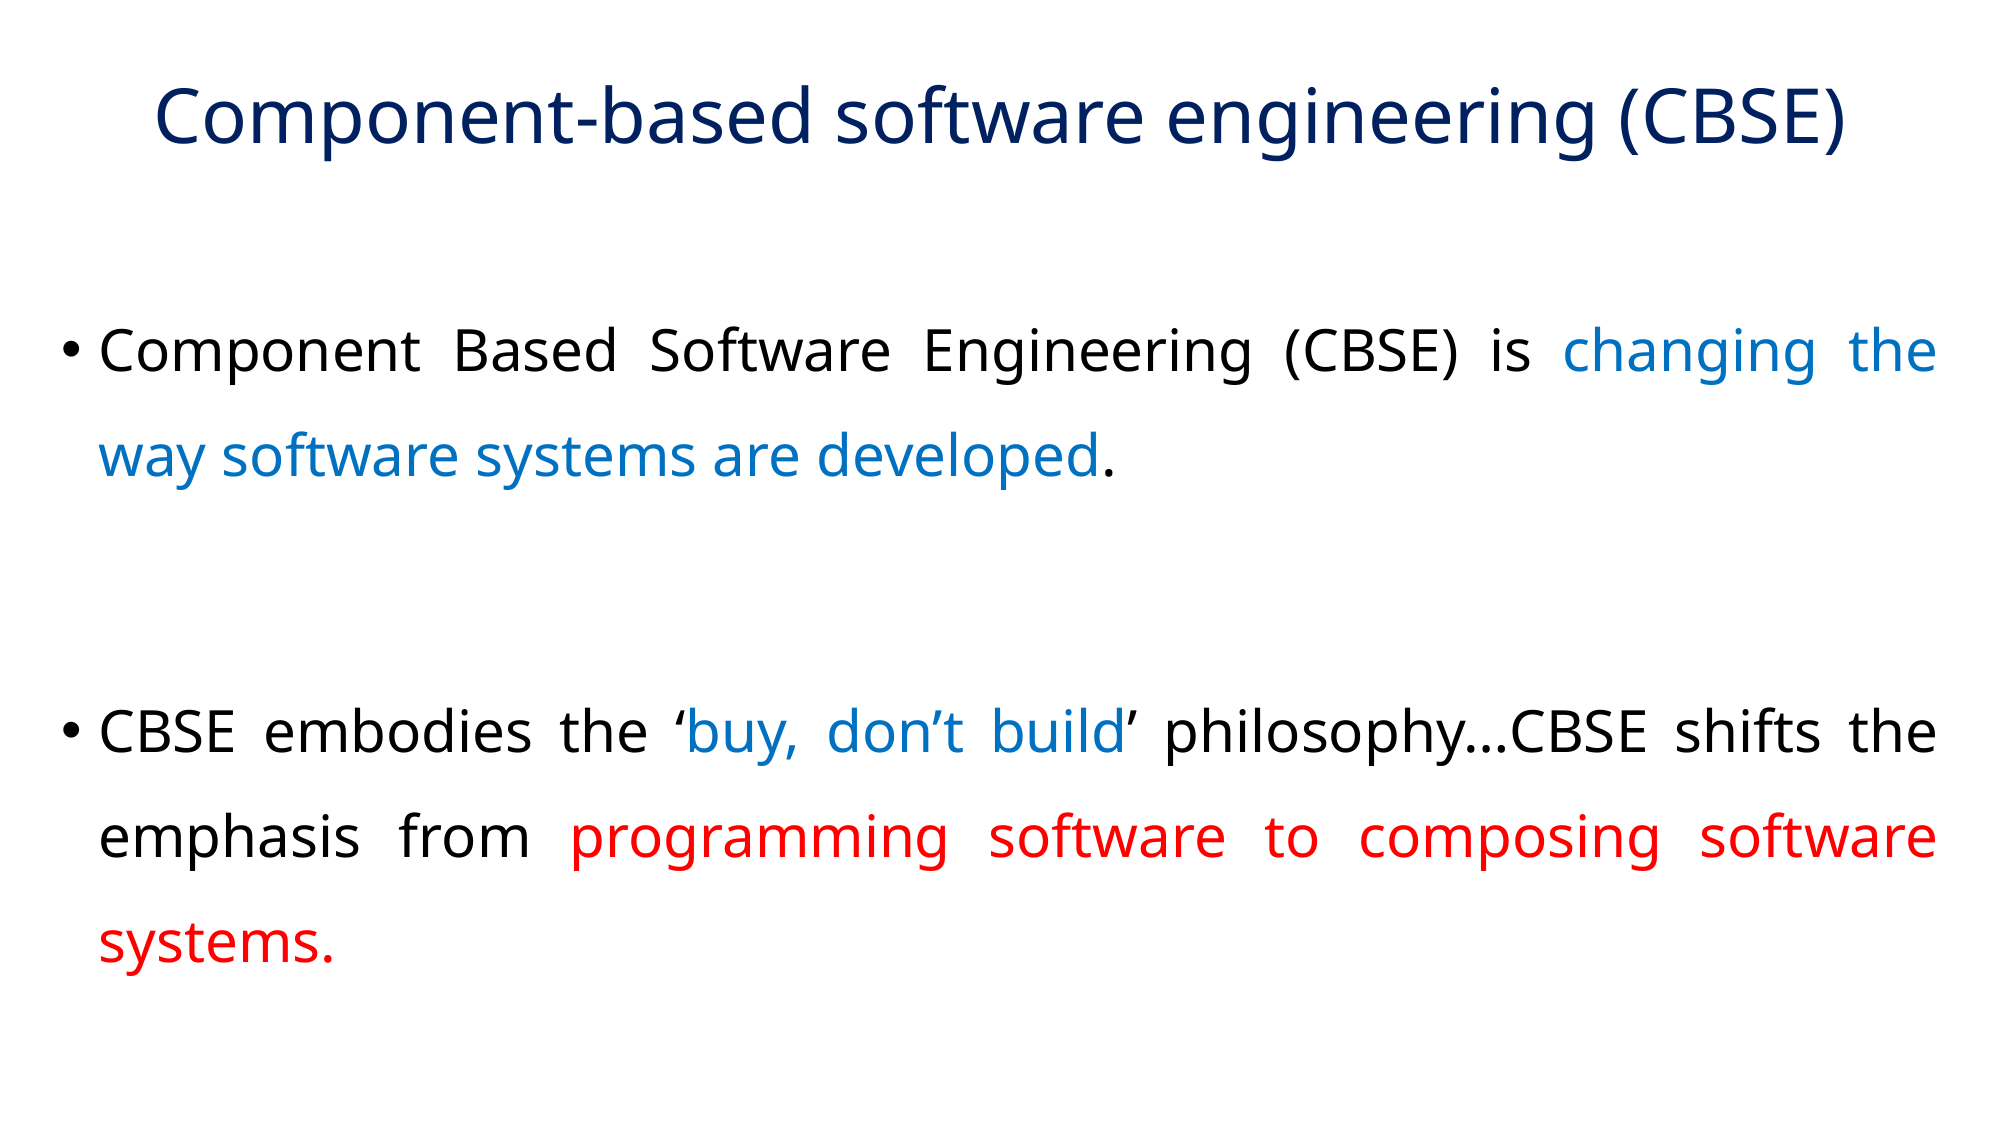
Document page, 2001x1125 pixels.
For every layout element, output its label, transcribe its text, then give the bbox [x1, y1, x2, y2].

list Component Based Software Engineering (CBSE) is changing the way software systems are developed. CBSE embodies the ‘buy, don’t build’ philosophy…CBSE shifts the emphasis from programming software to composing software systems. [46, 270, 1954, 985]
title Component-based software engineering (CBSE) [137, 59, 1863, 179]
